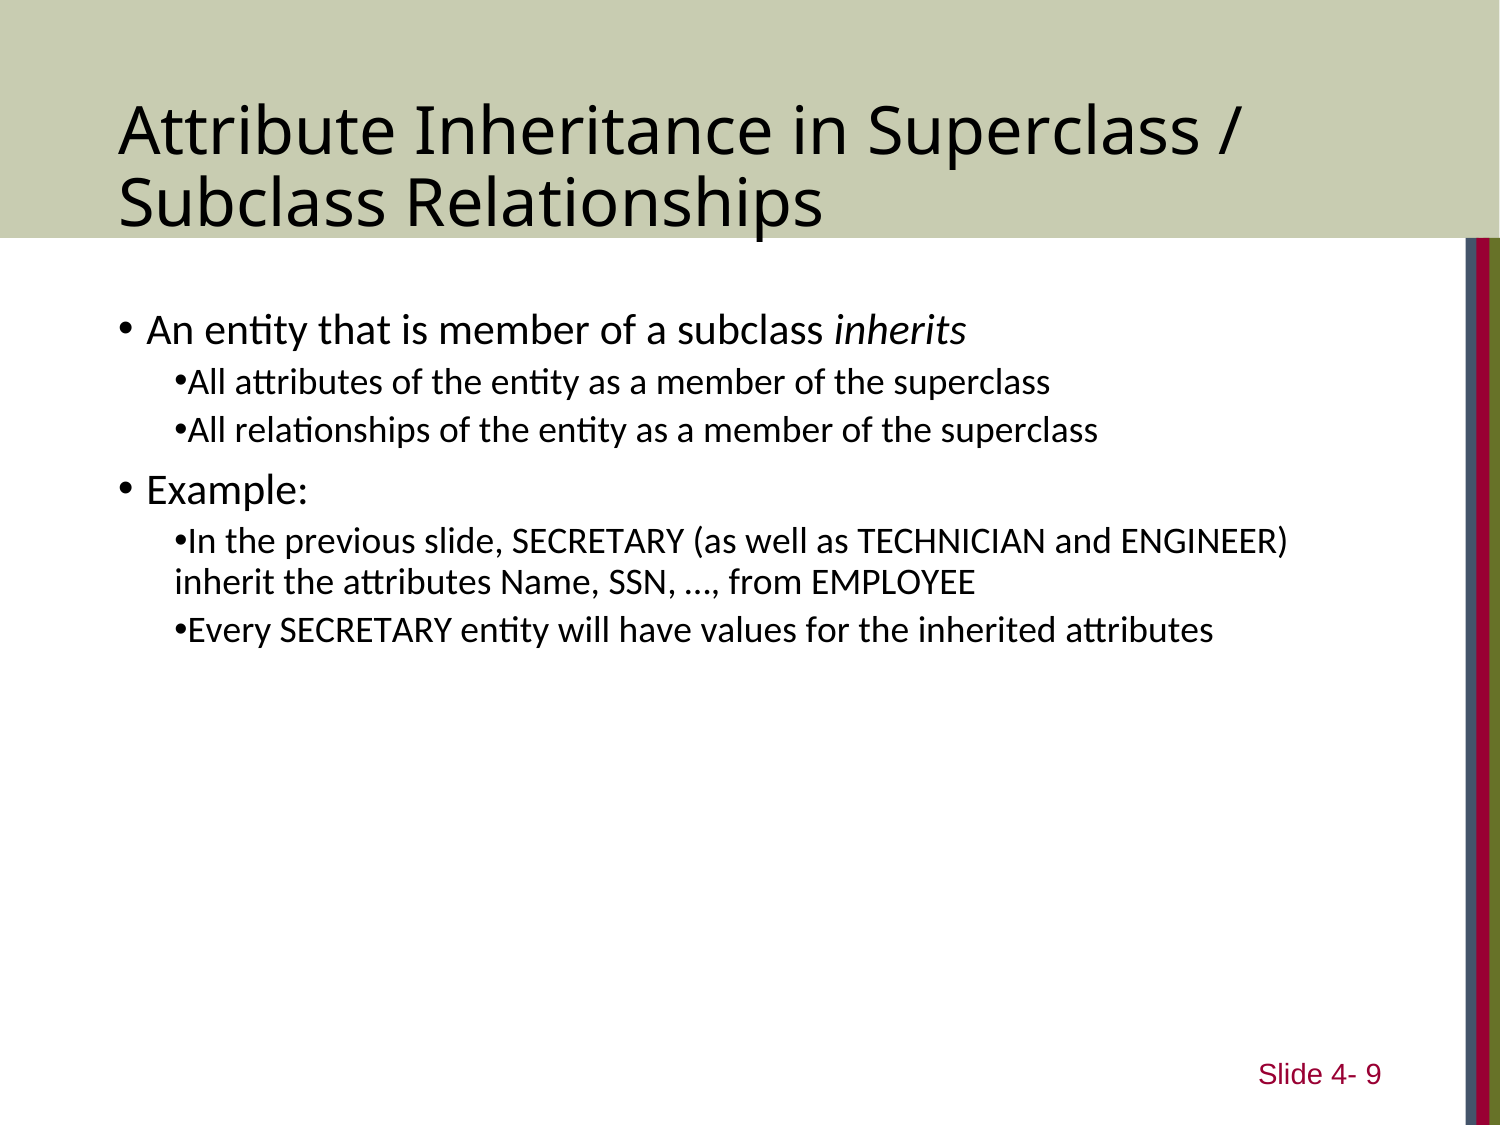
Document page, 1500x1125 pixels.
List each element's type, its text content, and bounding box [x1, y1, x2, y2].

title Attribute Inheritance in Superclass / Subclass Relationships [103, 59, 1397, 278]
text_box Slide 4- <number> [1059, 1042, 1397, 1103]
text_box An entity that is member of a subclass inherits All attributes of the entity as a member of the superclass All relationships of the entity as a member of the superclass Example: In the previous slide, SECRETARY (as well as TECHNICIAN and ENGINEER) inherit the attributes Name, SSN, …, from EMPLOYEE Every SECRETARY entity will have values for the inherited attributes [103, 299, 1397, 1014]
